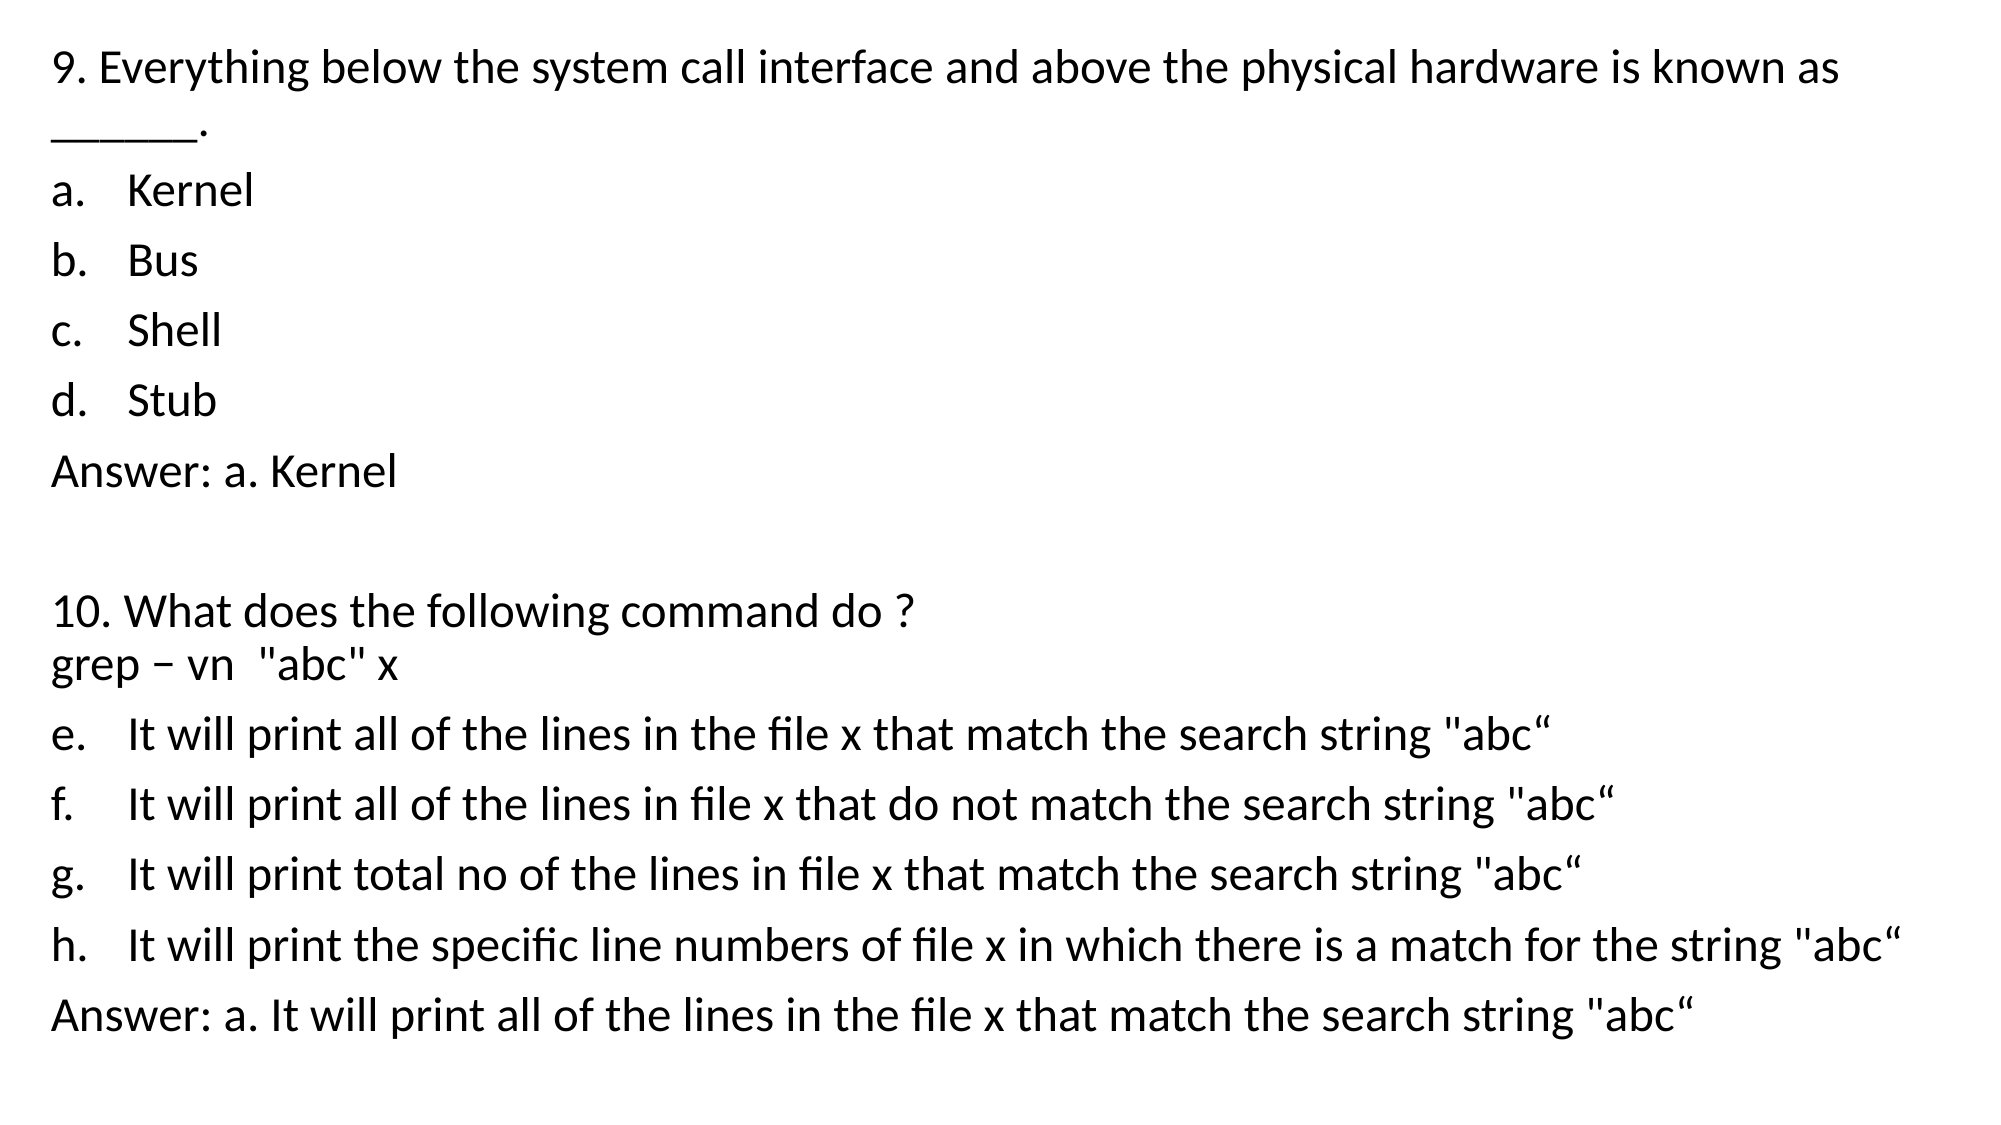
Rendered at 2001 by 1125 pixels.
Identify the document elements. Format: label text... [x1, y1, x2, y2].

list 9. Everything below the system call interface and above the physical hardware is known as ______. Kernel Bus Shell Stub Answer: a. Kernel 10. What does the following command do ? grep − vn "abc" x It will print all of the lines in the file x that match the search string "abc“ It will print all of the lines in file x that do not match the search string "abc“ It will print total no of the lines in file x that match the search string "abc“ It will print the specific line numbers of file x in which there is a match for the string "abc“ Answer: a. It will print all of the lines in the file x that match the search string "abc“ [35, 33, 1957, 1102]
